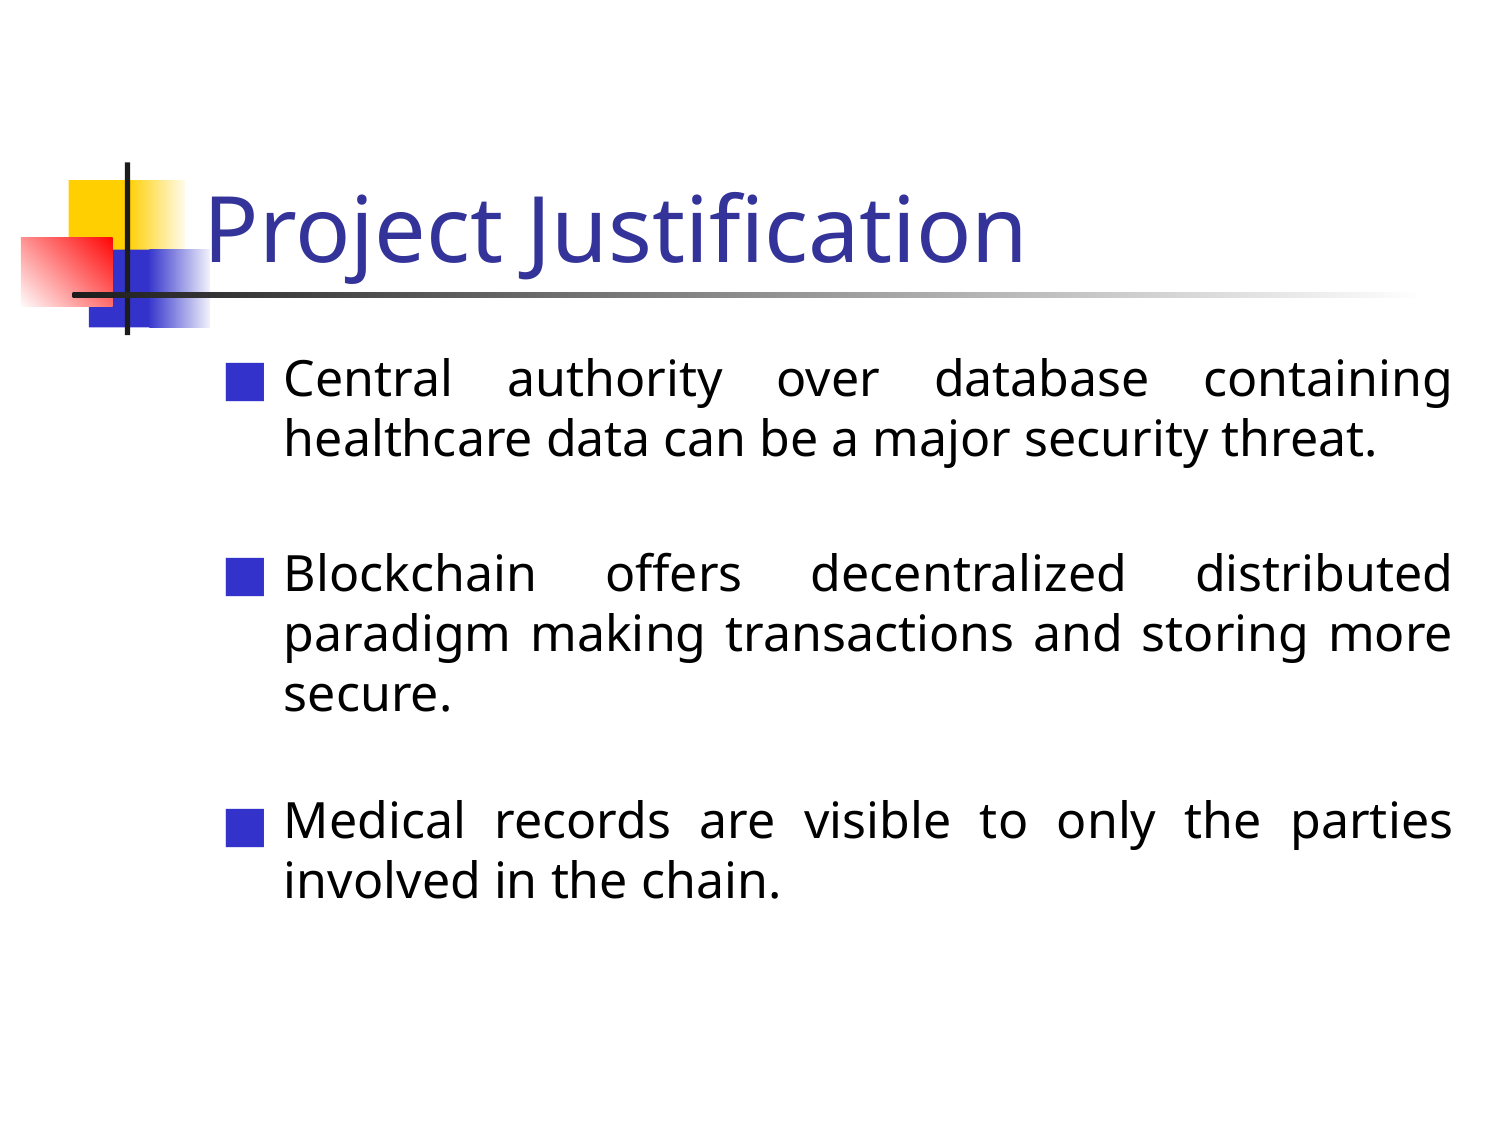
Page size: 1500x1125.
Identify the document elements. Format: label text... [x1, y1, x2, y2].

list Central authority over database containing healthcare data can be a major security threat. Blockchain offers decentralized distributed paradigm making transactions and storing more secure. Medical records are visible to only the parties involved in the chain. [193, 331, 1469, 1006]
title Project Justification [188, 101, 1468, 289]
